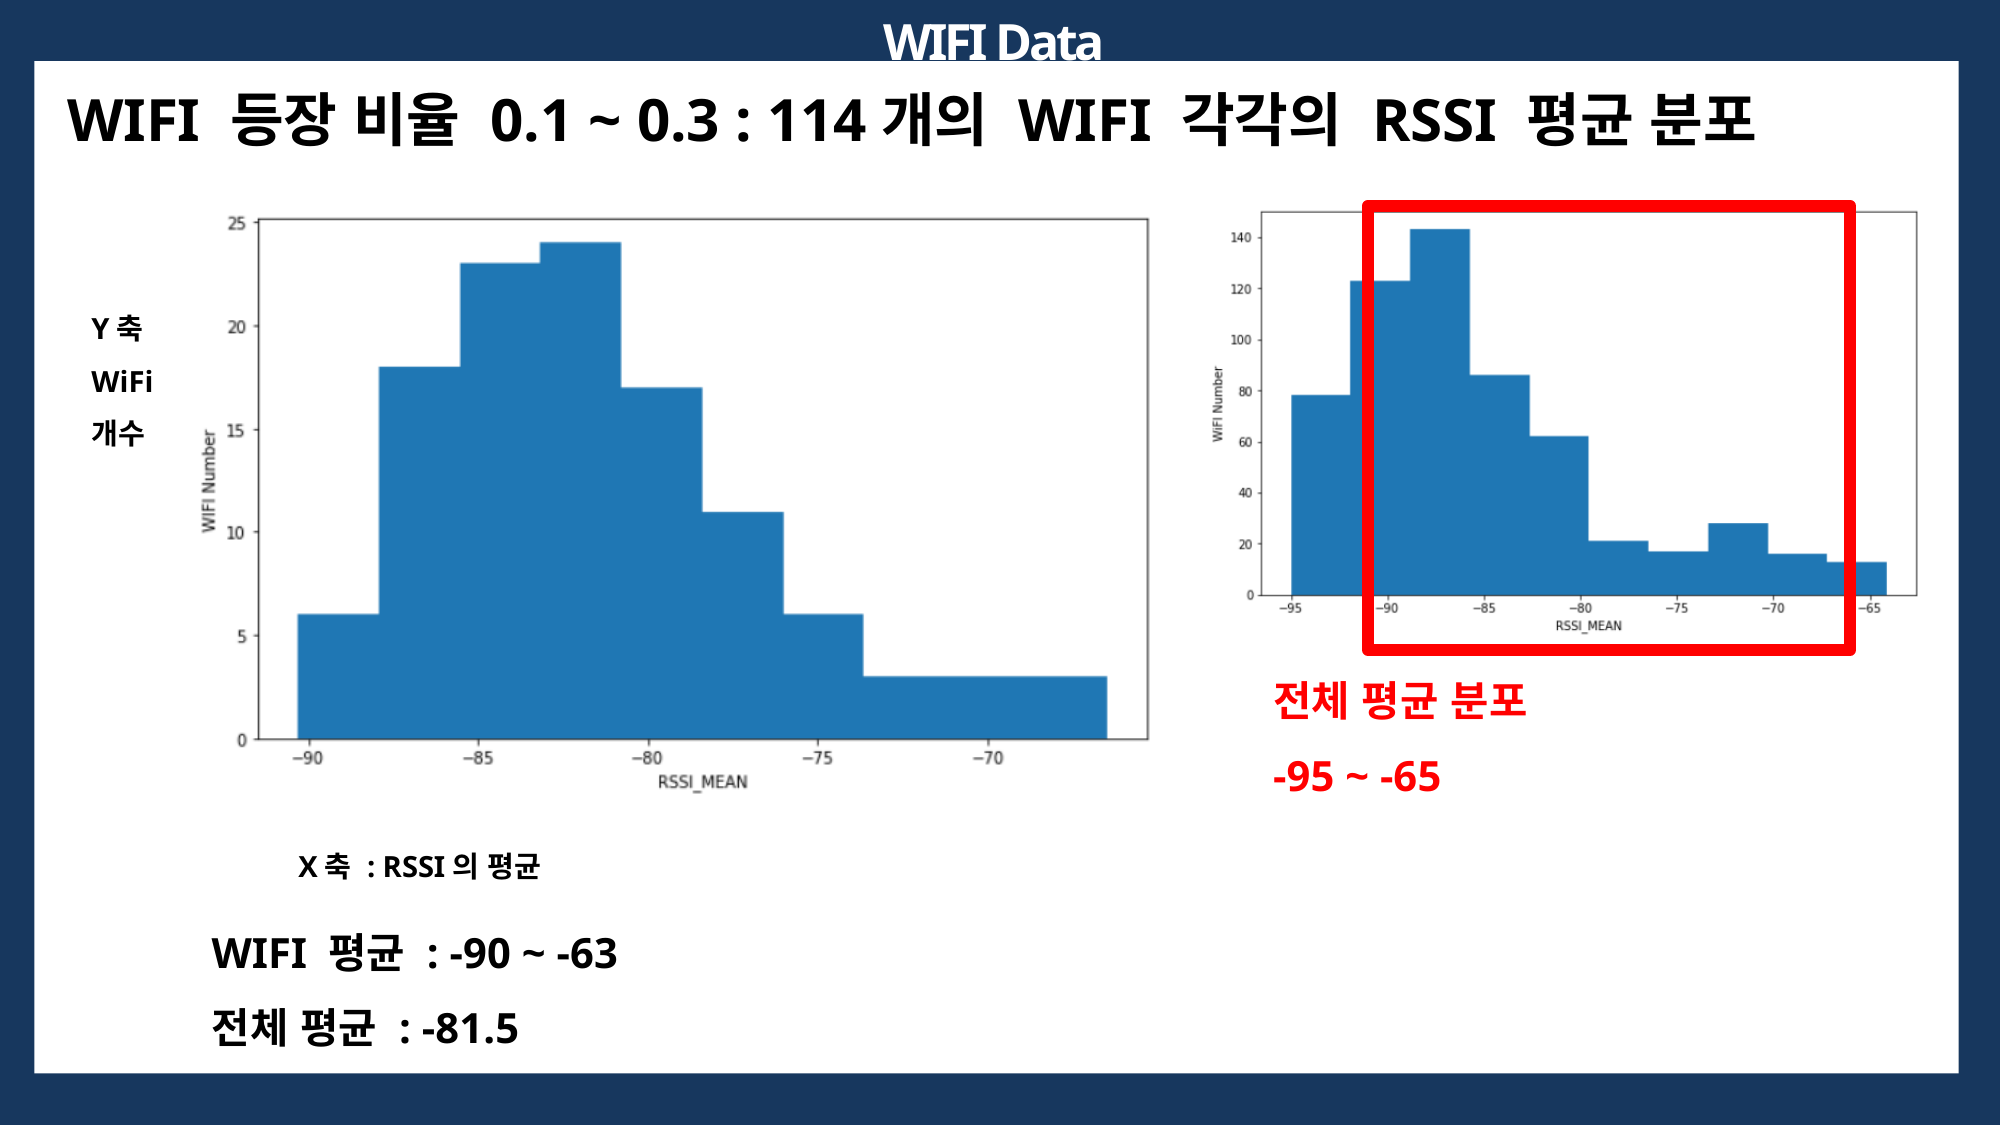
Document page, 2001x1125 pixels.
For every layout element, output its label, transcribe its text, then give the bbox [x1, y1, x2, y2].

text_box [32, 59, 1961, 1075]
text_box WIFI Data [645, 3, 1343, 76]
text_box 전체 평균 분포 -95 ~ -65 [1258, 651, 1667, 807]
text_box WIFI 등장 비율 0.1 ~ 0.3 : 114개의 WIFI 각각의 RSSI 평균 분포 [52, 76, 1940, 161]
picture [155, 200, 1170, 801]
text_box WIFI 평균 : -90 ~ -63 전체 평균 : -81.5 [196, 894, 1639, 1060]
picture [1194, 200, 1934, 643]
text_box X축 : RSSI의 평균 [283, 823, 876, 891]
text_box Y축 : WiFi 개수 [76, 286, 150, 459]
